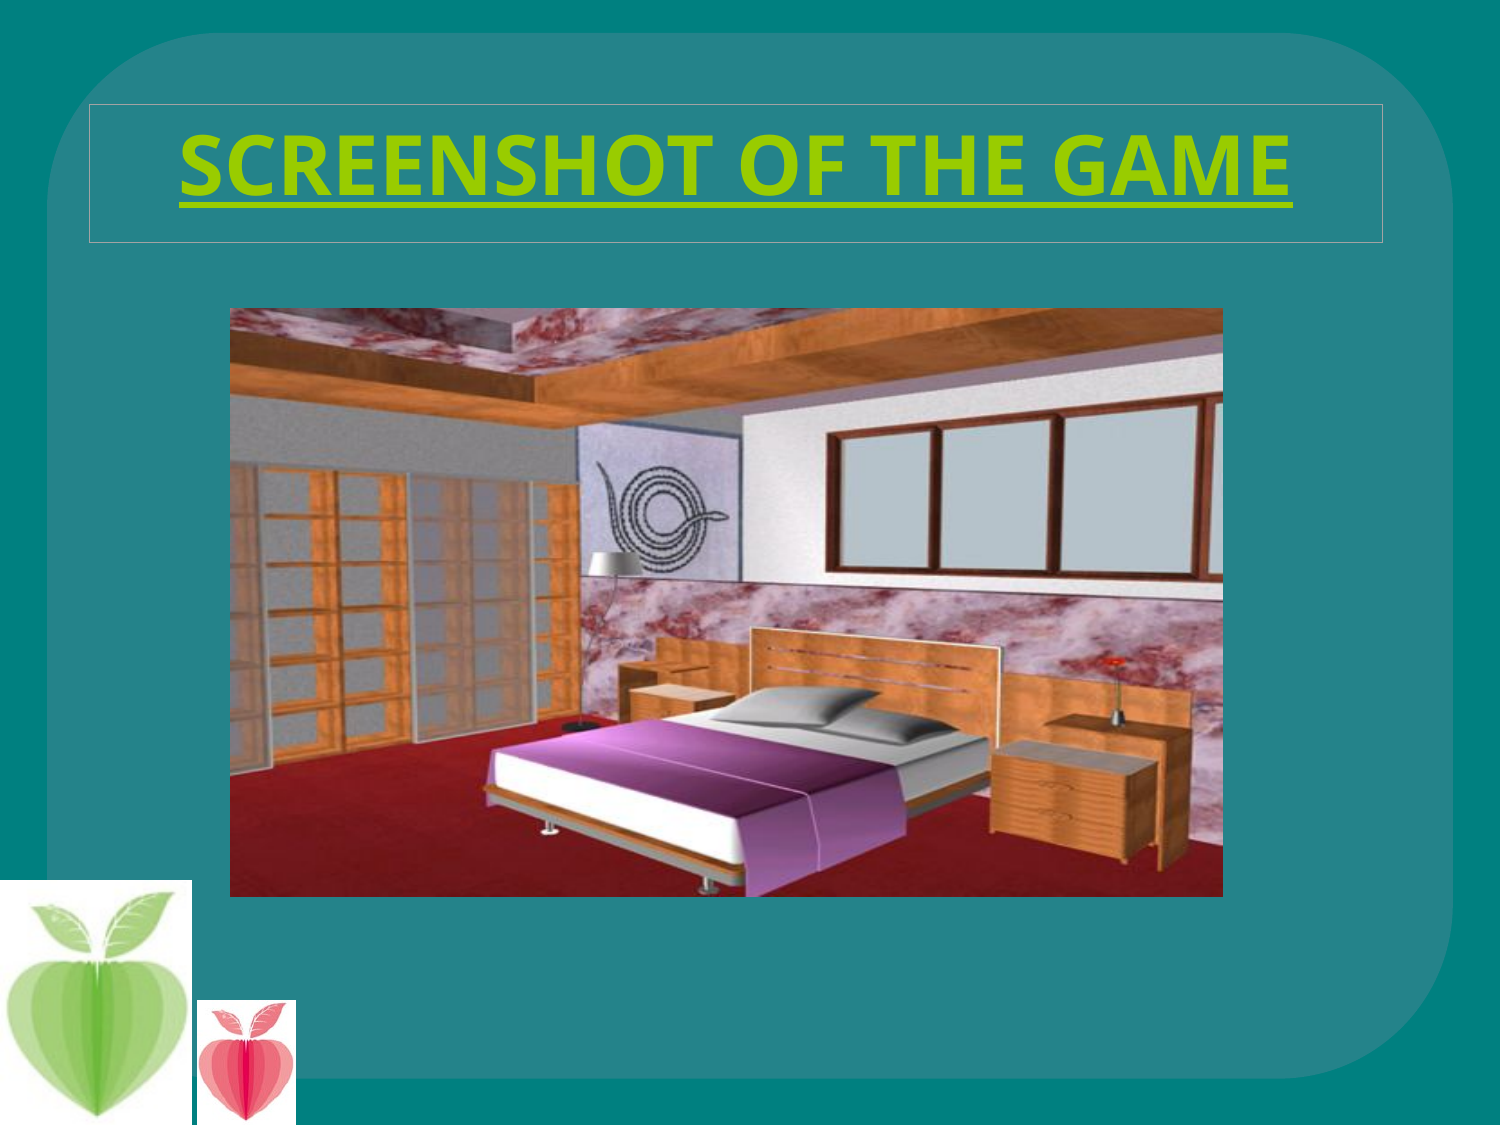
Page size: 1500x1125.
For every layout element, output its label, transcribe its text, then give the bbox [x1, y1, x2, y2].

picture [197, 1000, 296, 1125]
text_box SCREENSHOT OF THE GAME [89, 104, 1383, 243]
picture [0, 880, 192, 1125]
picture [228, 307, 1224, 899]
